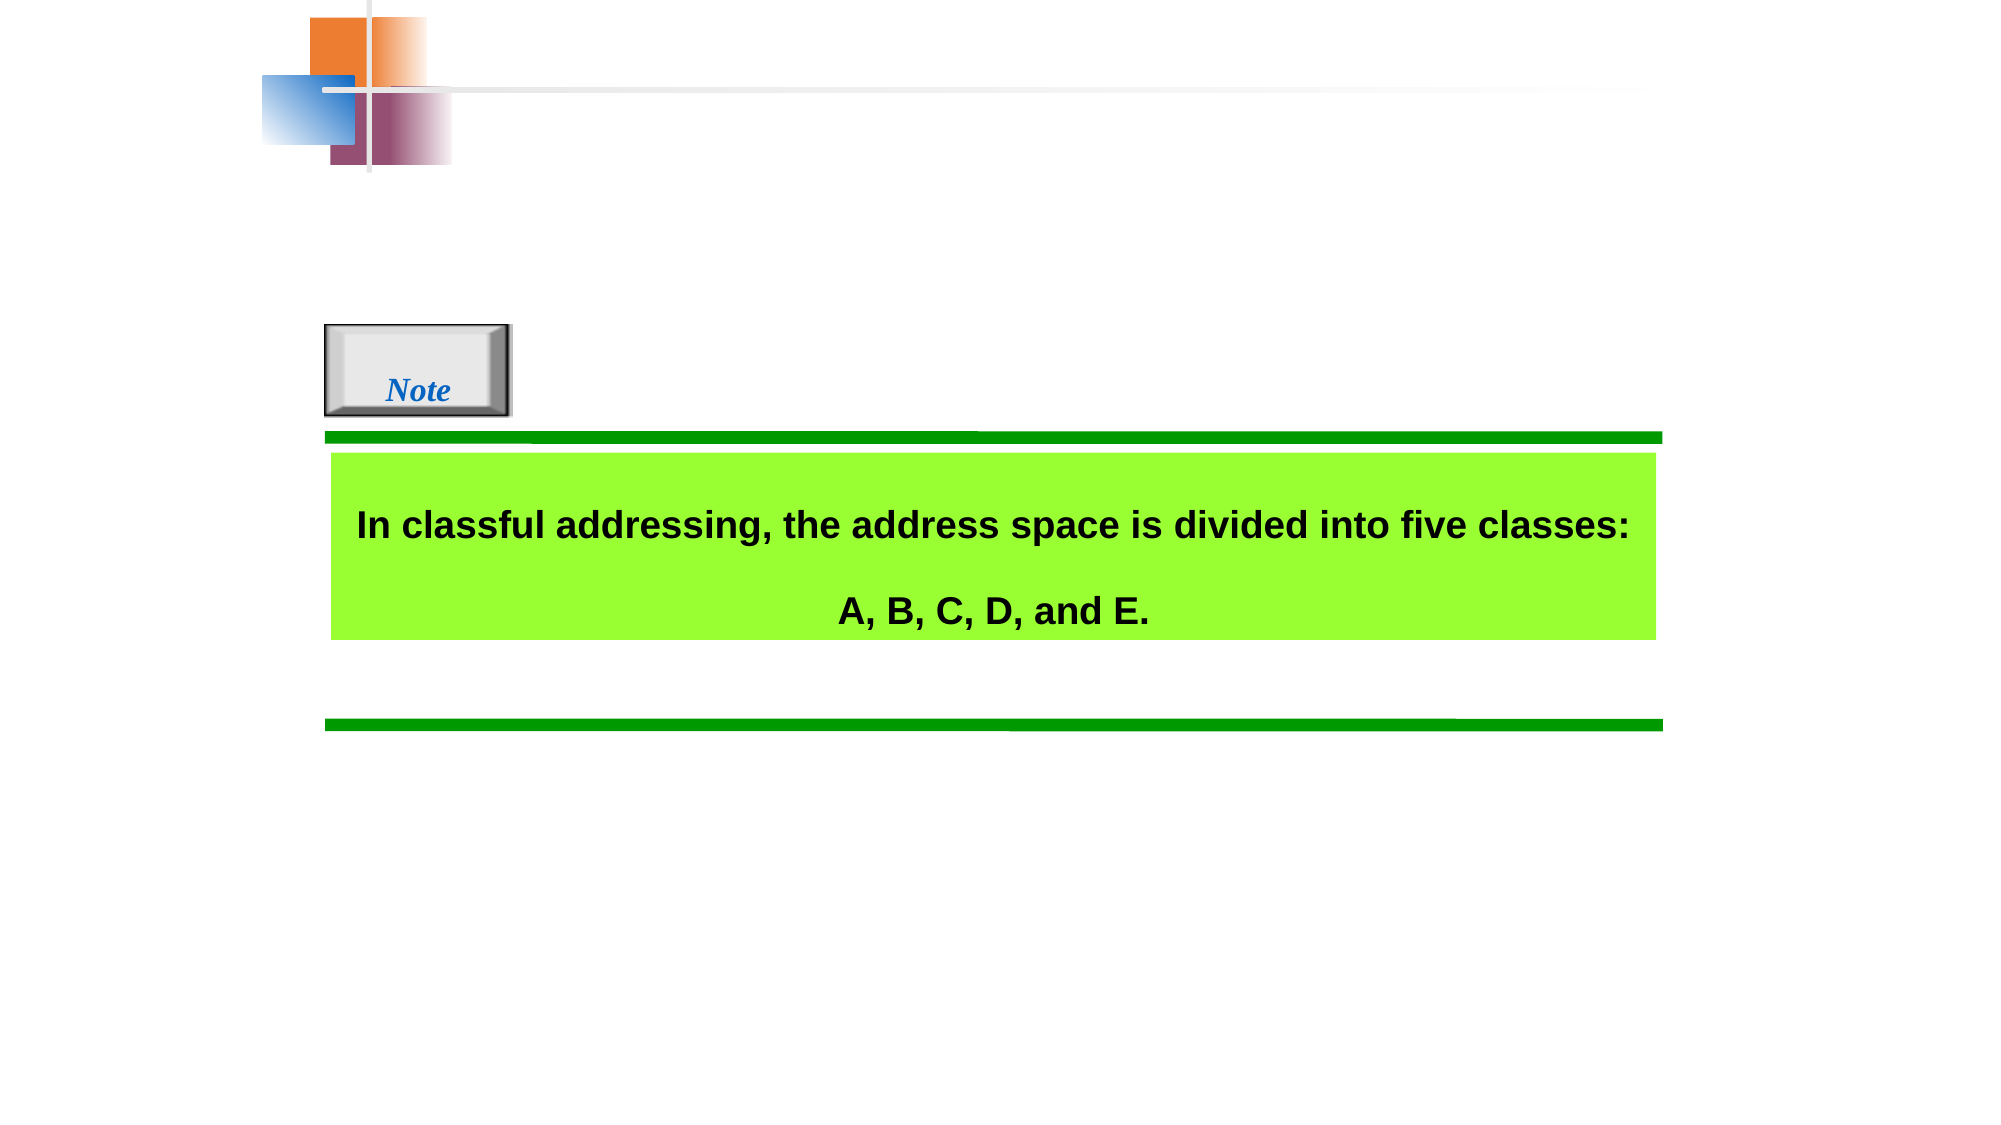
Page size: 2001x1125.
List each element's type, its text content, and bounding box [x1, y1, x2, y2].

text_box In classful addressing, the address space is divided into five classes: A, B, C, D, and E. [331, 452, 1657, 640]
text_box [372, 17, 427, 86]
text_box [372, 93, 391, 165]
text_box [366, 93, 372, 173]
text_box [391, 93, 452, 165]
text_box [330, 93, 366, 165]
text_box [366, 0, 372, 87]
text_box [324, 324, 513, 418]
text_box [262, 75, 355, 145]
text_box [310, 17, 366, 86]
text_box [322, 87, 1673, 93]
